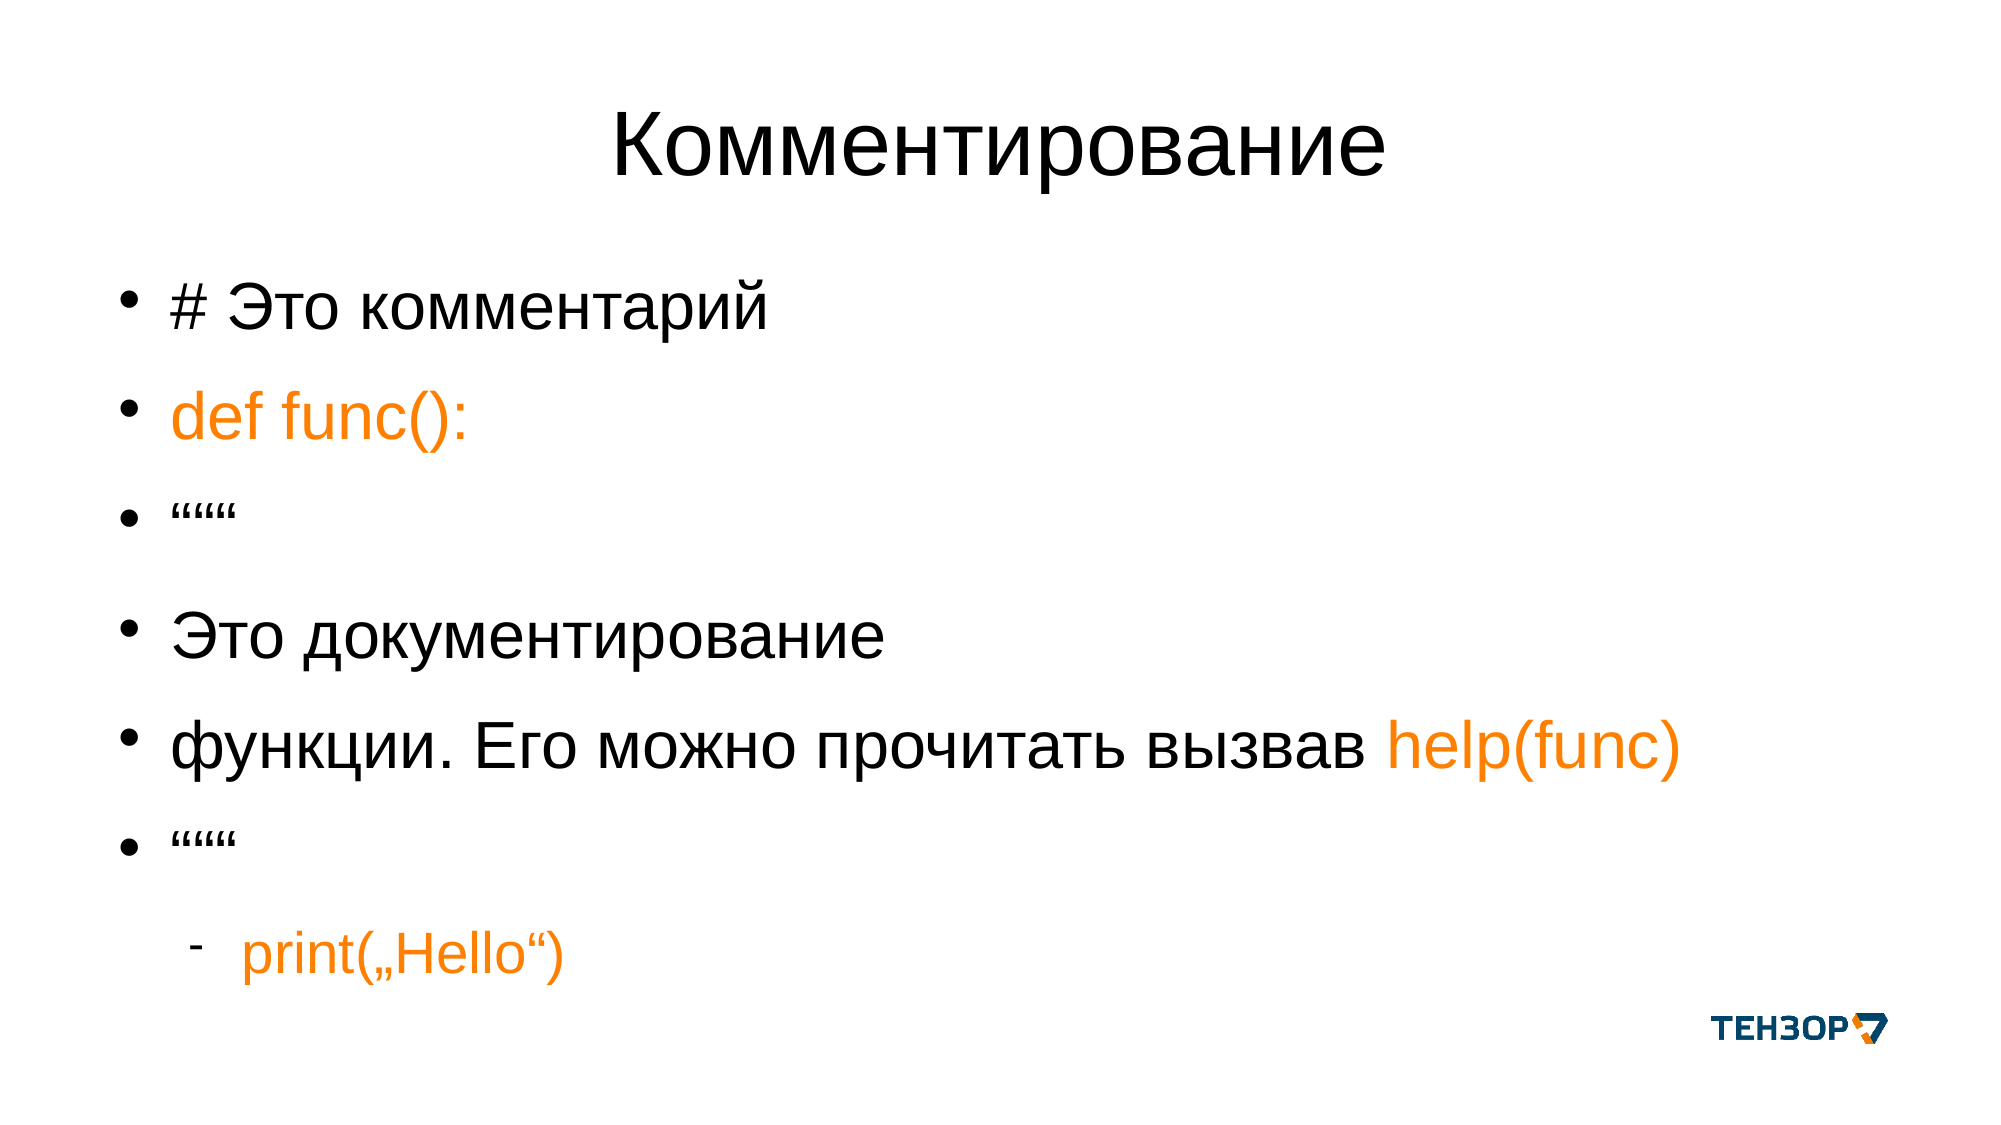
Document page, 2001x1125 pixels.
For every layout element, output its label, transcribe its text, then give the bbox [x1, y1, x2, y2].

picture [1711, 1012, 1888, 1044]
text_box # Это комментарий def func(): “““ Это документирование функции. Его можно прочитать вызвав help(func) “““ print(„Hello“) [99, 263, 1900, 1057]
text_box Комментирование [99, 14, 1900, 263]
